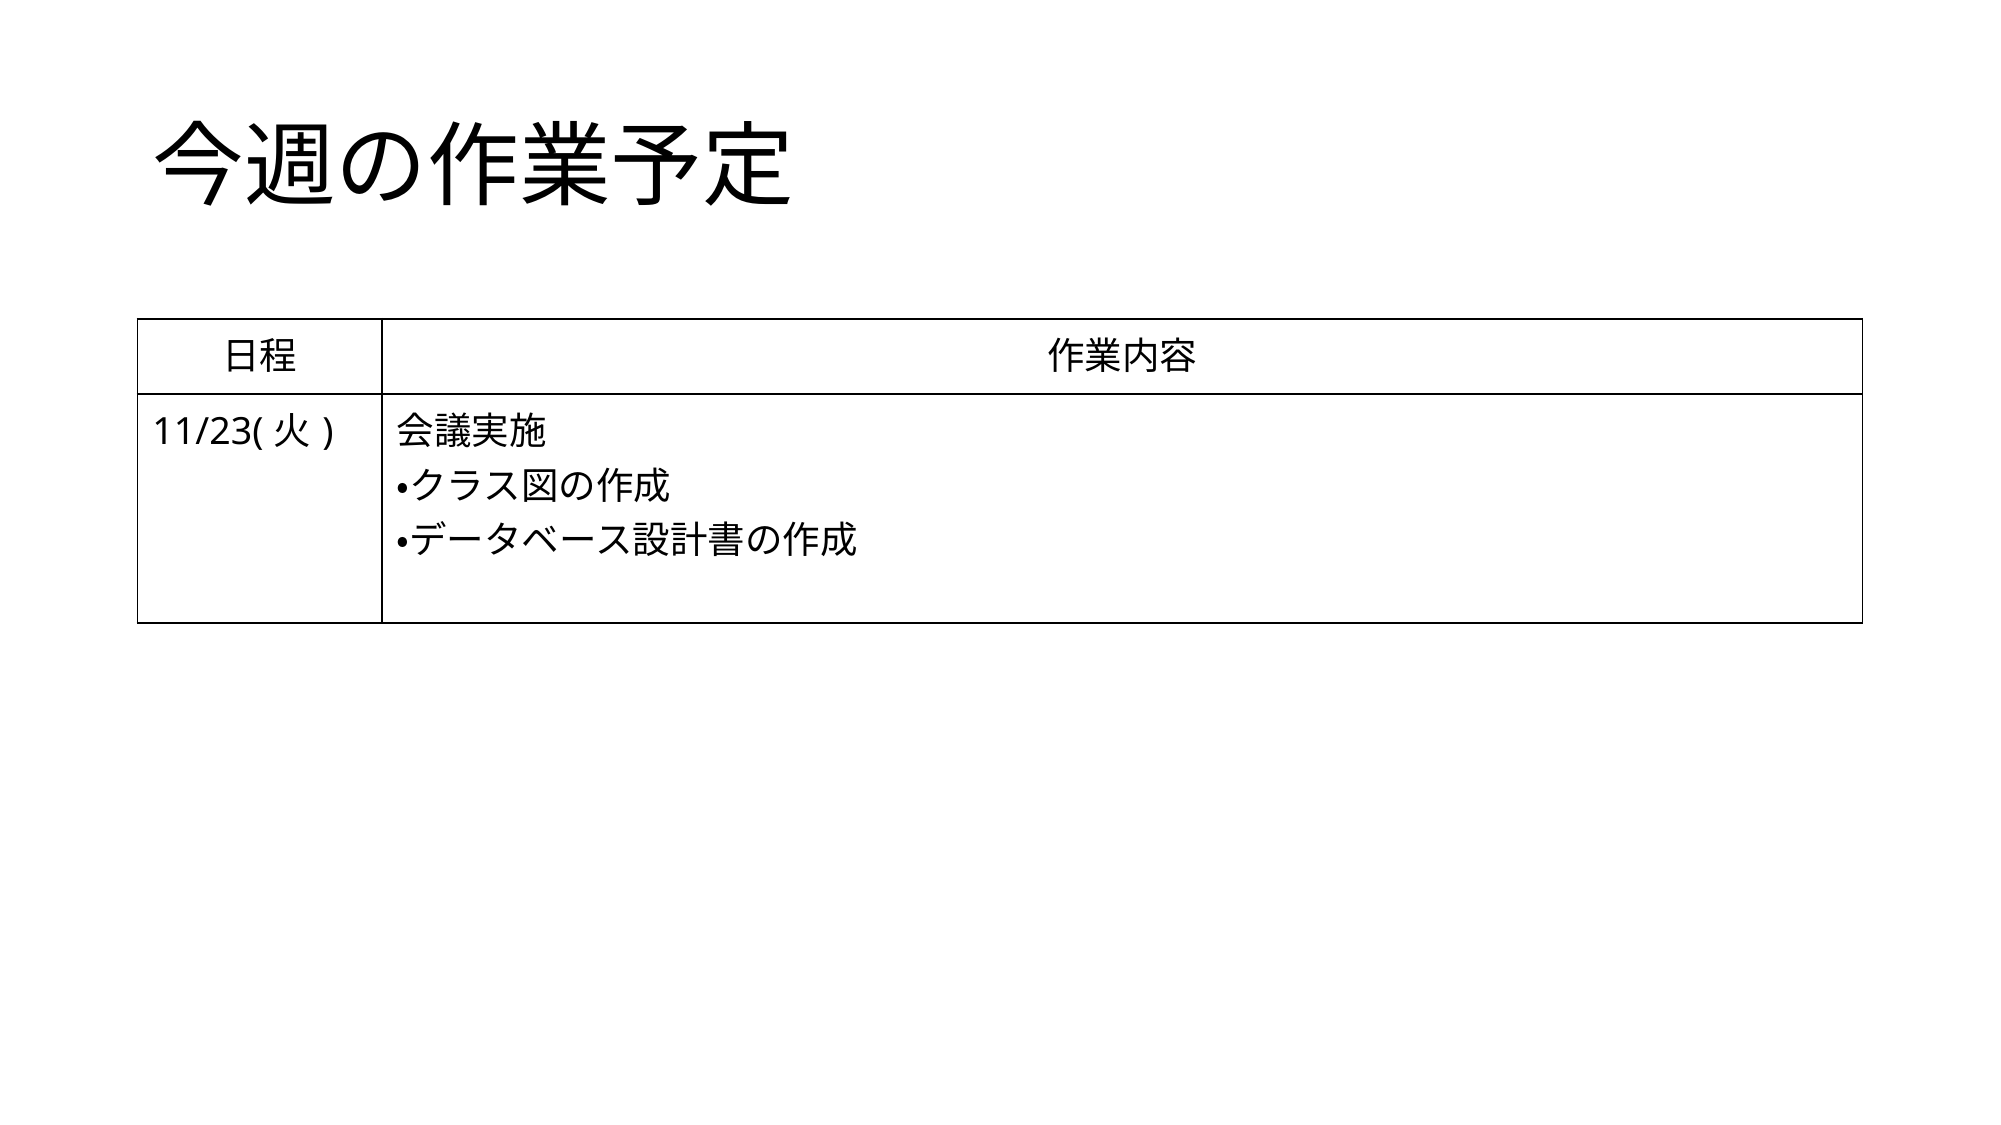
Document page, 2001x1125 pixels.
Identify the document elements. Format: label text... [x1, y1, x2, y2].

table_header 日程 [138, 320, 381, 393]
table_cell 11/23(火) [138, 395, 381, 622]
table_cell 会議実施 ・クラス図の作成 ・データベース設計書の作成 [383, 395, 1862, 622]
title 今週の作業予定 [137, 59, 1863, 278]
table_header 作業内容 [383, 320, 1862, 393]
